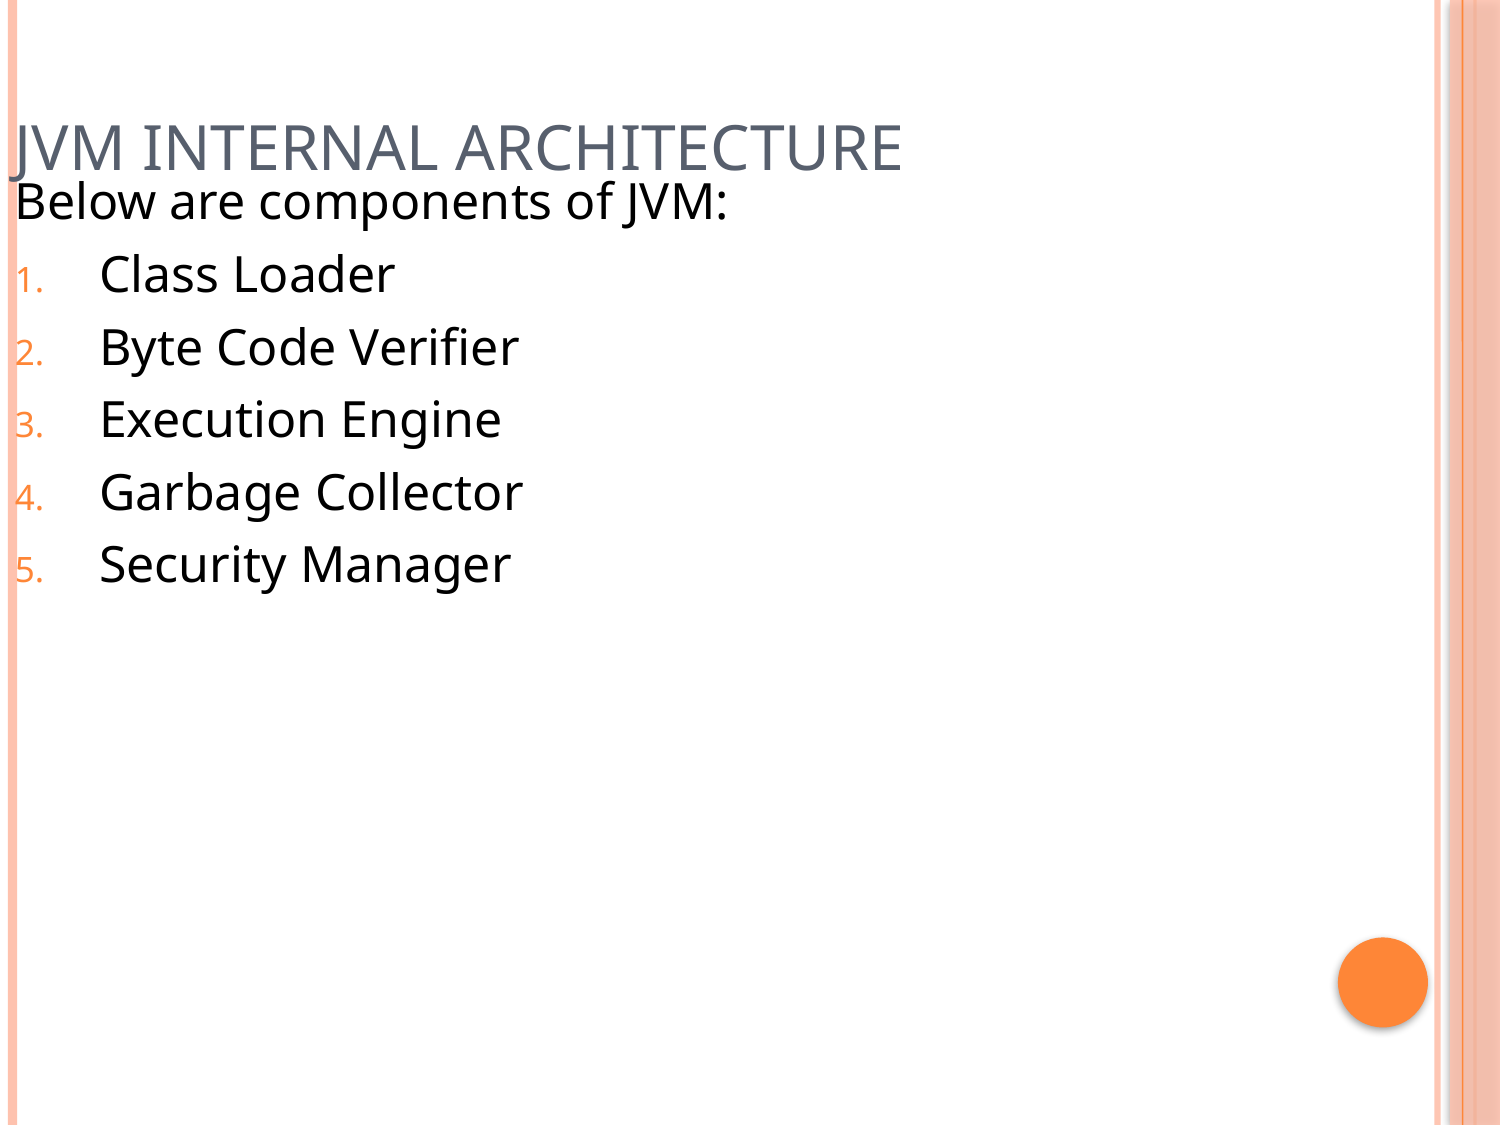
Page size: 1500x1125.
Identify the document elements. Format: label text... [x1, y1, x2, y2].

title JVM Internal Architecture [0, 50, 1275, 162]
subtitle Below are components of JVM: Class Loader Byte Code Verifier Execution Engine Garbage Collector Security Manager [0, 162, 1288, 1038]
